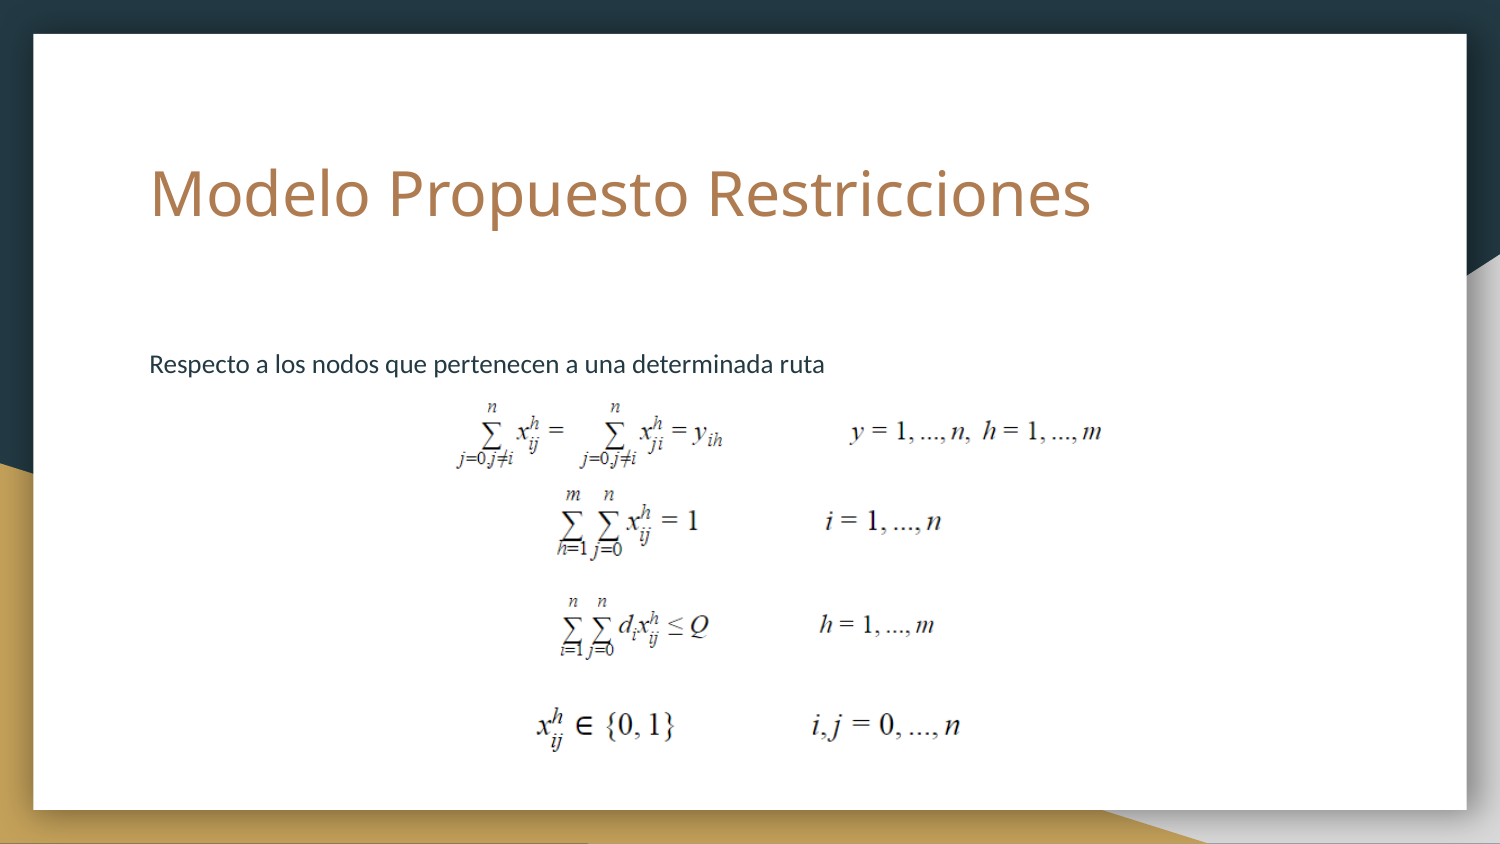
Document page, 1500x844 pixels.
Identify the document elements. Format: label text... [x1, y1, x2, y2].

picture [546, 585, 954, 675]
title Modelo Propuesto Restricciones [134, 138, 1366, 296]
picture [507, 687, 993, 777]
list Respecto a los nodos que pertenecen a una determinada ruta [134, 326, 1366, 729]
picture [549, 482, 951, 572]
picture [450, 390, 1110, 481]
